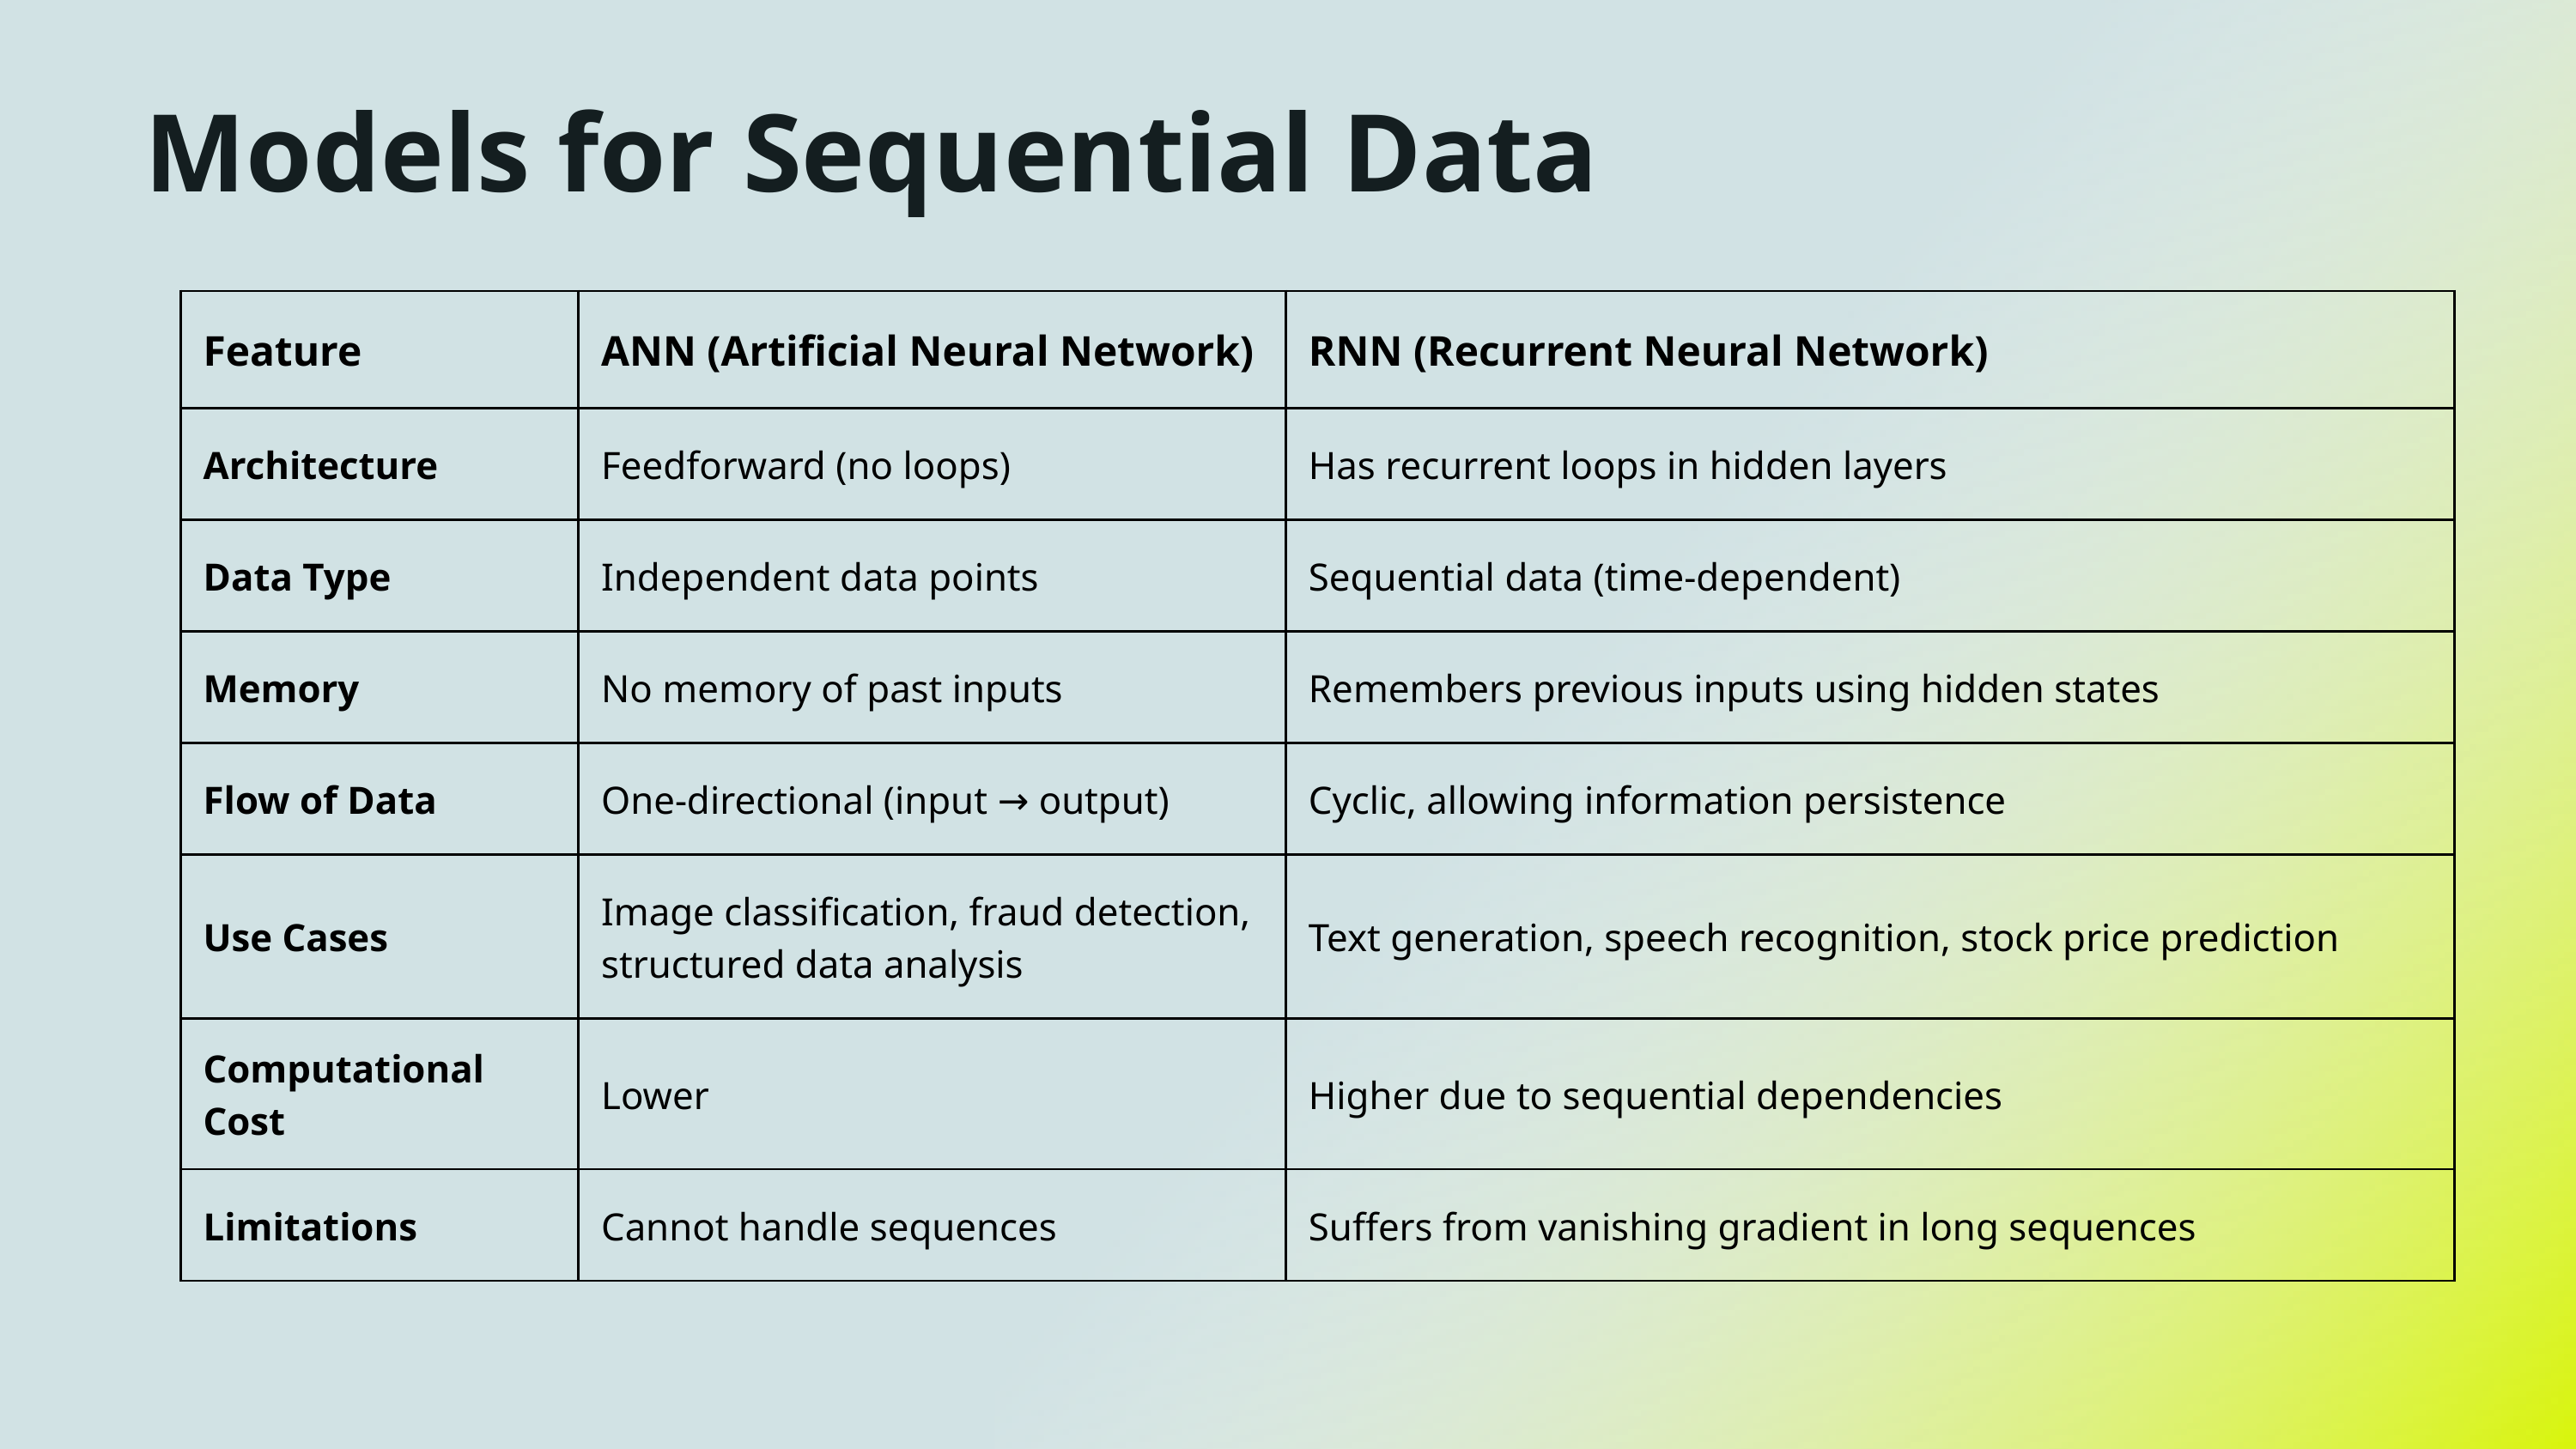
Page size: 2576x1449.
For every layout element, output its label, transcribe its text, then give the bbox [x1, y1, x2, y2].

table_cell Cannot handle sequences [580, 1170, 1285, 1280]
table_cell Architecture [182, 409, 577, 518]
text_box [994, 0, 2576, 1449]
table_header Feature [182, 292, 577, 407]
table_cell Has recurrent loops in hidden layers [1287, 409, 2453, 518]
table_cell Use Cases [182, 856, 577, 1017]
table_cell Text generation, speech recognition, stock price prediction [1287, 856, 2453, 1017]
table_cell Remembers previous inputs using hidden states [1287, 633, 2453, 742]
table_cell One-directional (input → output) [580, 744, 1285, 853]
table_cell Sequential data (time-dependent) [1287, 521, 2453, 630]
table_cell Feedforward (no loops) [580, 409, 1285, 518]
table_cell Image classification, fraud detection, structured data analysis [580, 856, 1285, 1017]
table_cell Computational Cost [182, 1020, 577, 1168]
table_cell Lower [580, 1020, 1285, 1168]
table_header ANN (Artificial Neural Network) [580, 292, 1285, 407]
table_cell Independent data points [580, 521, 1285, 630]
table_cell No memory of past inputs [580, 633, 1285, 742]
table_cell Memory [182, 633, 577, 742]
table_cell Suffers from vanishing gradient in long sequences [1287, 1170, 2453, 1280]
table_cell Flow of Data [182, 744, 577, 853]
table_cell Cyclic, allowing information persistence [1287, 744, 2453, 853]
table_cell Limitations [182, 1170, 577, 1280]
table_cell Data Type [182, 521, 577, 630]
text_box Models for Sequential Data [144, 63, 2432, 214]
table_cell Higher due to sequential dependencies [1287, 1020, 2453, 1168]
table_header RNN (Recurrent Neural Network) [1287, 292, 2453, 407]
